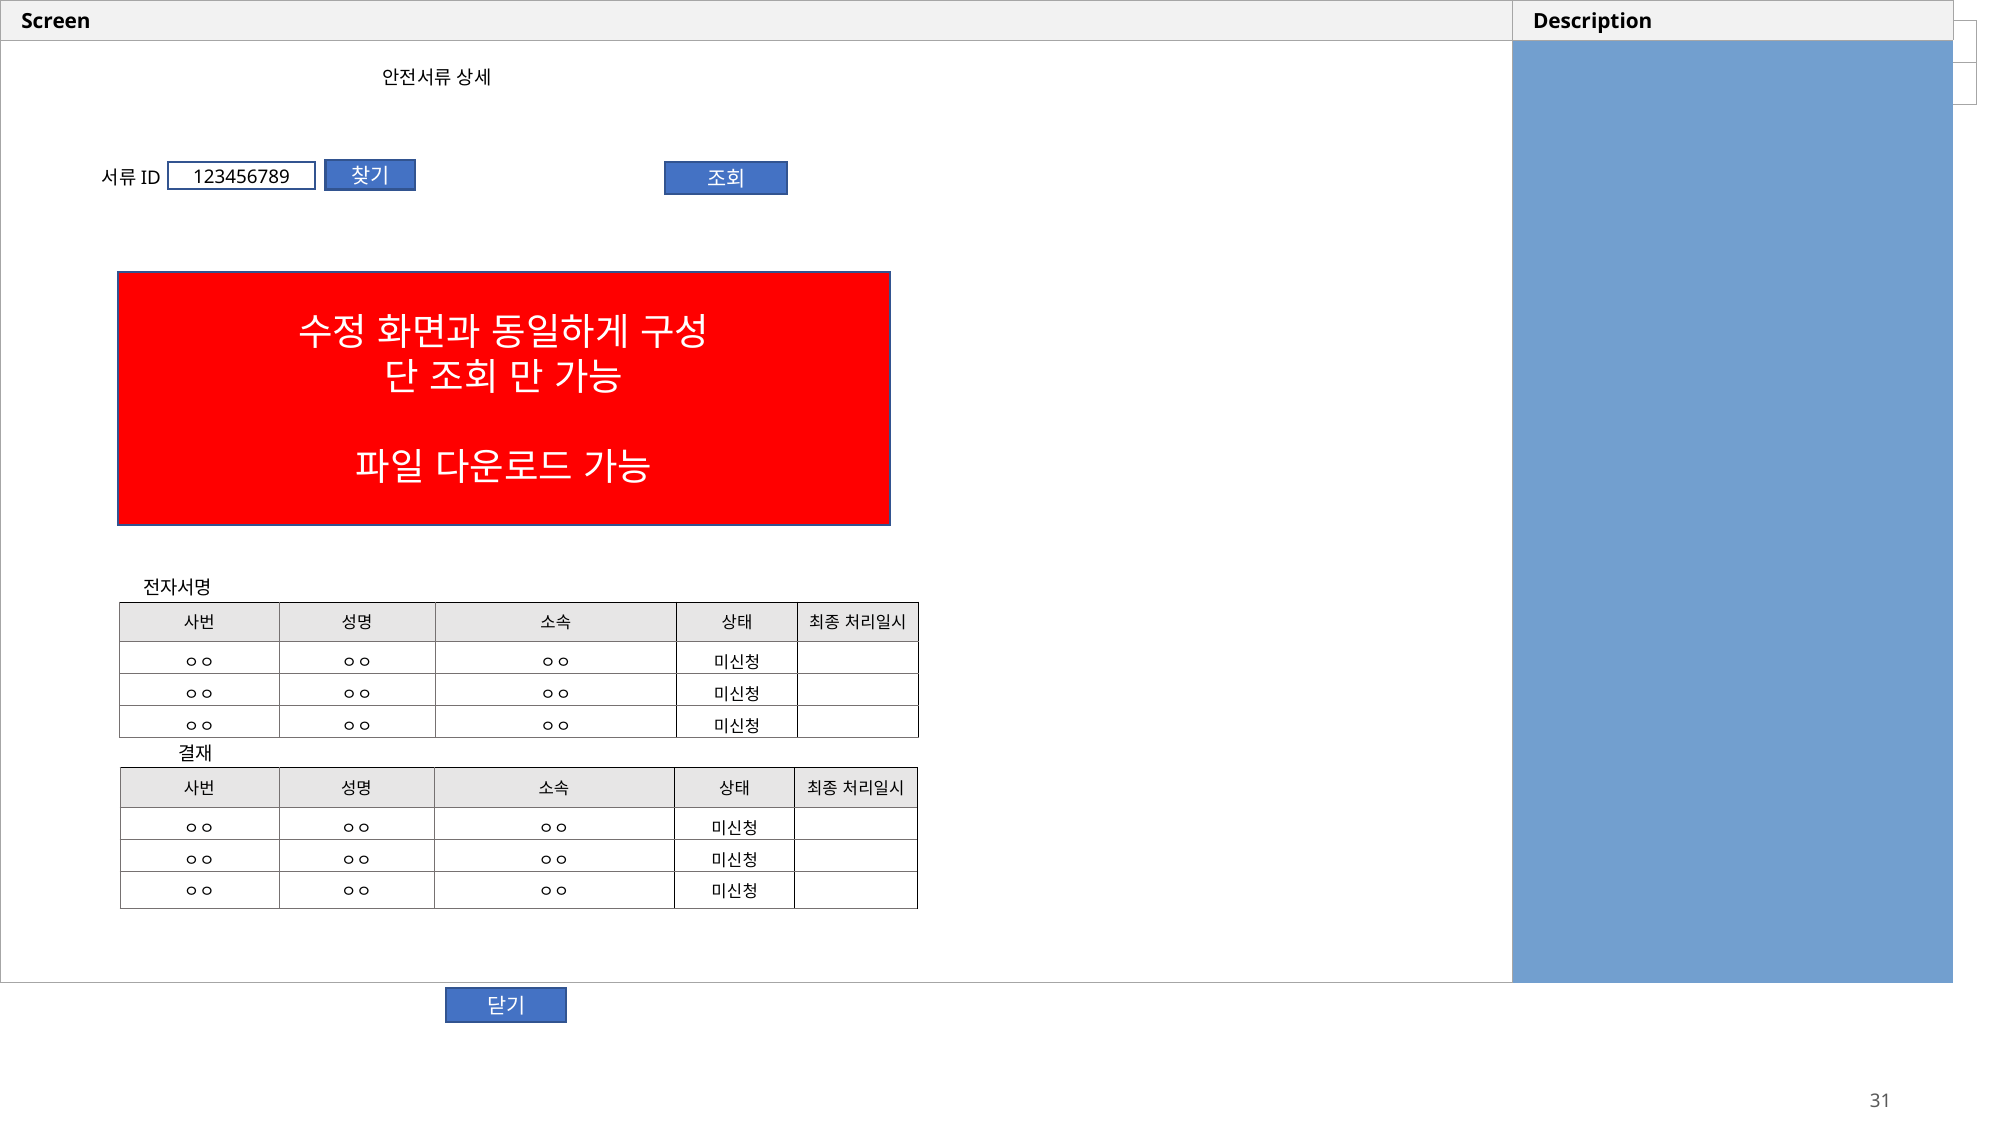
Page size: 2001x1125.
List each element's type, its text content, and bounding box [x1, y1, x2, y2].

table_cell 미신청 [677, 674, 797, 705]
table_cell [675, 872, 794, 908]
table_cell 미신청 [675, 808, 794, 839]
table_header 상태 [675, 768, 794, 807]
text_box 전자서명 [33, 571, 233, 603]
table_cell ㅇㅇ [436, 642, 676, 673]
table_cell 미신청 [677, 706, 797, 737]
table_cell ㅇㅇ [280, 674, 435, 705]
table_cell [798, 642, 918, 673]
table_cell [798, 674, 918, 705]
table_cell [795, 872, 917, 908]
table_cell ㅇㅇ [120, 642, 279, 673]
table_cell ㅇㅇ [120, 706, 279, 737]
table_cell ㅇㅇ [436, 674, 676, 705]
text_box 닫기 [445, 987, 567, 1023]
text_box 서류ID [3, 161, 177, 193]
table_cell [798, 706, 918, 737]
table_cell ㅇㅇ [280, 840, 434, 871]
text_box 123456789 [167, 161, 316, 190]
table_cell ㅇㅇ [280, 872, 434, 908]
table_cell 미신청 [675, 840, 794, 871]
table_cell ㅇㅇ [280, 808, 434, 839]
table_cell ㅇㅇ [121, 840, 279, 871]
table_cell ㅇㅇ [436, 706, 676, 737]
text_box 조회 [664, 161, 788, 195]
table_header 상태 [677, 603, 797, 641]
table_cell [795, 808, 917, 839]
table_header 최종 처리일시 [798, 603, 918, 641]
table_header 성명 [280, 603, 435, 641]
table_cell 미신청 [677, 642, 797, 673]
text_box 안전서류 상세 [245, 63, 507, 90]
table_cell ㅇㅇ [121, 808, 279, 839]
text_box 찾기 [324, 159, 416, 191]
table_header 소속 [436, 603, 676, 641]
table_header 사번 [121, 768, 279, 807]
table_cell ㅇㅇ [435, 808, 674, 839]
table_header 소속 [435, 768, 674, 807]
table_header 최종 처리일시 [795, 768, 917, 807]
table_header 성명 [280, 768, 434, 807]
table_header 사번 [120, 603, 279, 641]
table_cell ㅇㅇ [435, 840, 674, 871]
table_cell [795, 840, 917, 871]
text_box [34, 737, 234, 769]
table_cell ㅇㅇ [280, 706, 435, 737]
table_cell ㅇㅇ [435, 872, 674, 908]
table_cell ㅇㅇ [120, 674, 279, 705]
table_cell ㅇㅇ [280, 642, 435, 673]
text_box 수정 화면과 동일하게 구성 단 조회 만 가능 파일 다운로드 가능 [117, 271, 891, 526]
table_cell ㅇㅇ [121, 872, 279, 908]
